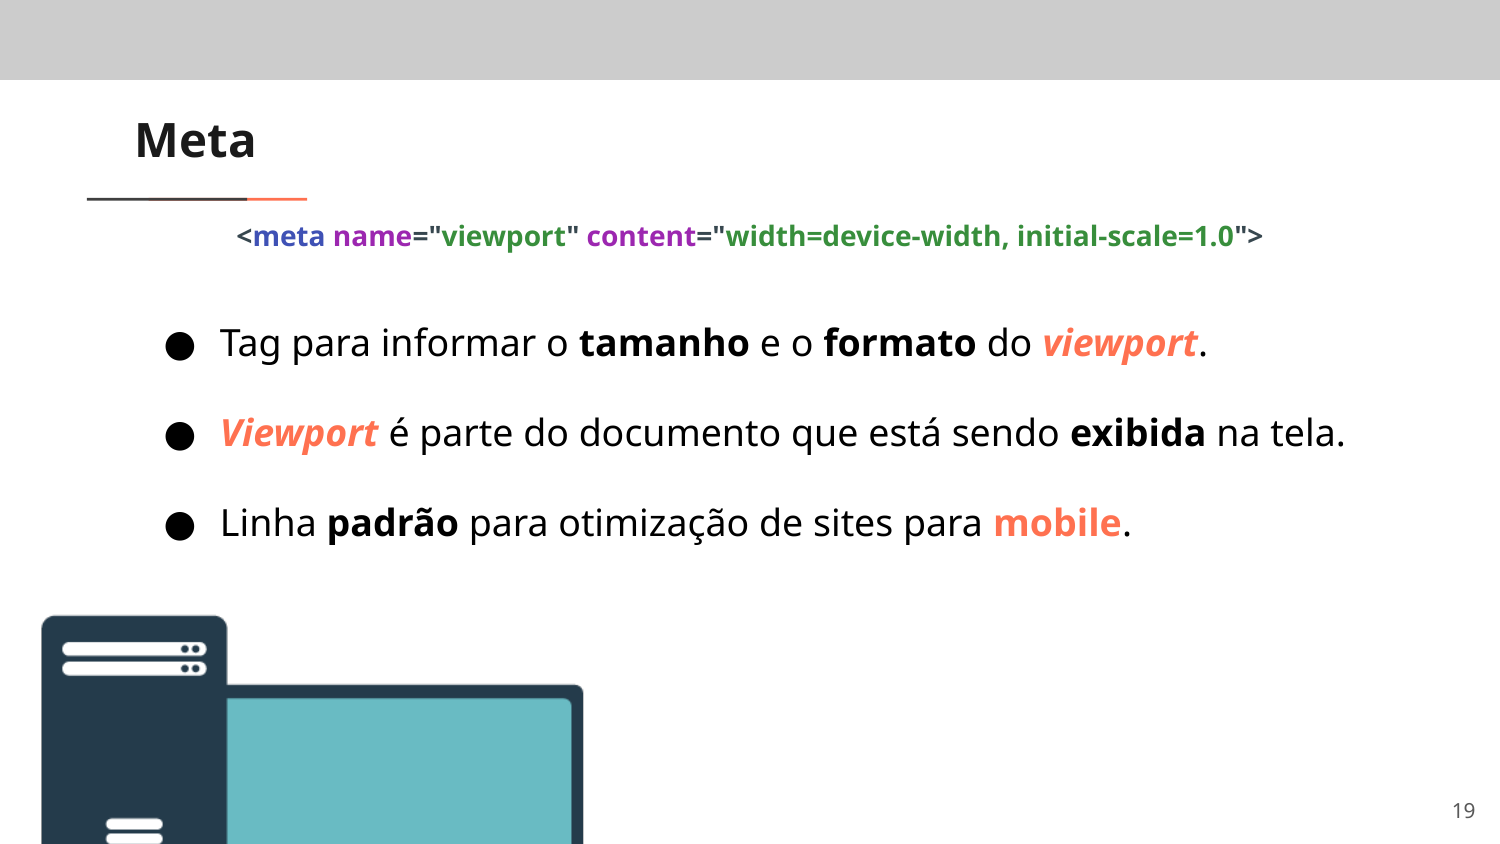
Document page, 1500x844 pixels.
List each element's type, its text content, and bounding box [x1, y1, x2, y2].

slide_number ‹#› [1400, 779, 1491, 844]
picture [0, 498, 638, 844]
text_box <meta name="viewport" content="width=device-width, initial-scale=1.0"> [129, 203, 1371, 267]
text_box Tag para informar o tamanho e o formato do viewport. Viewport é parte do documento que está sendo exibida na tela. Linha padrão para otimização de sites para mobile. [129, 304, 1381, 640]
title Meta [119, 94, 1381, 183]
